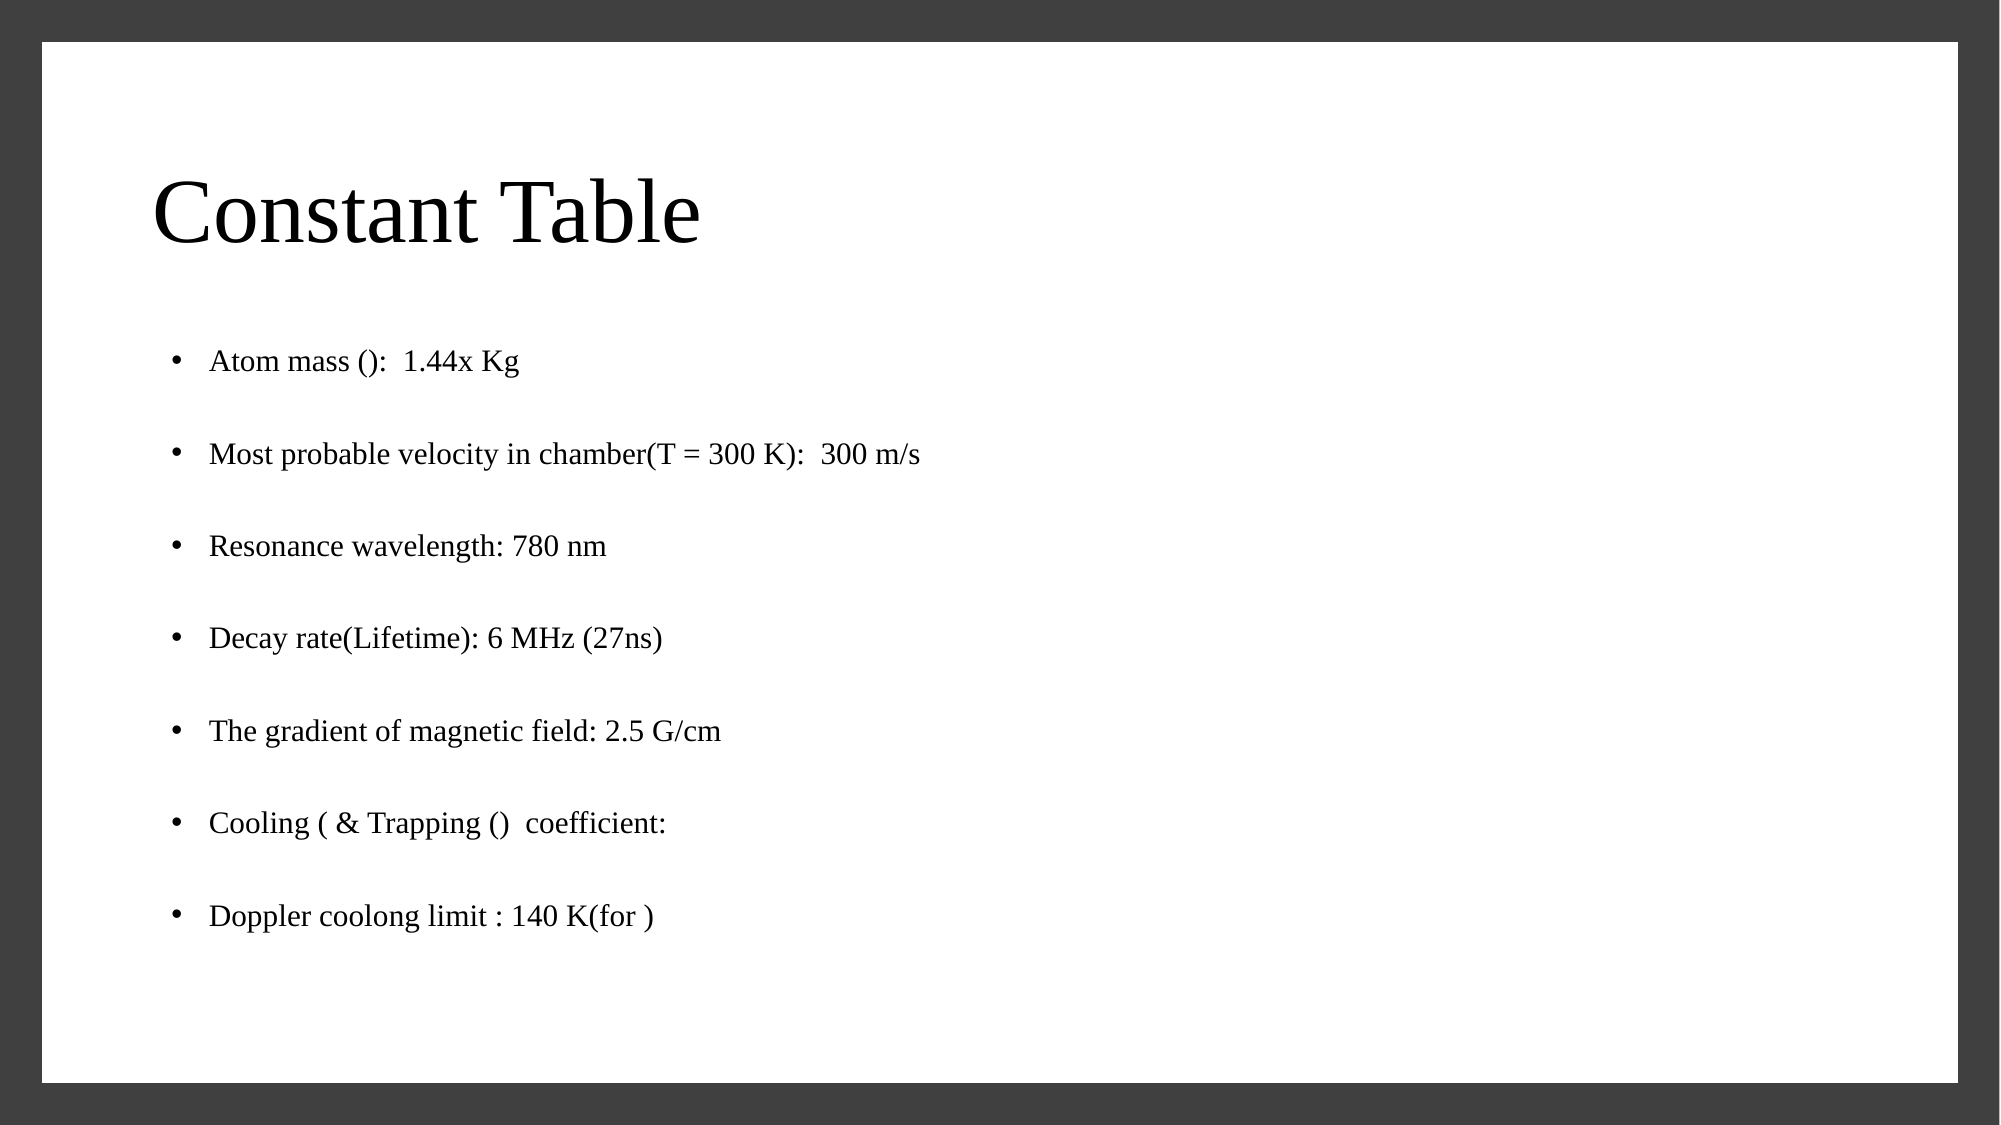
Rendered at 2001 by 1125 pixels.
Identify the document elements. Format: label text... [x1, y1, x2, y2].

text_box Constant Table [137, 103, 1863, 321]
text_box [52, 51, 1948, 1073]
text_box [0, 0, 2000, 1125]
